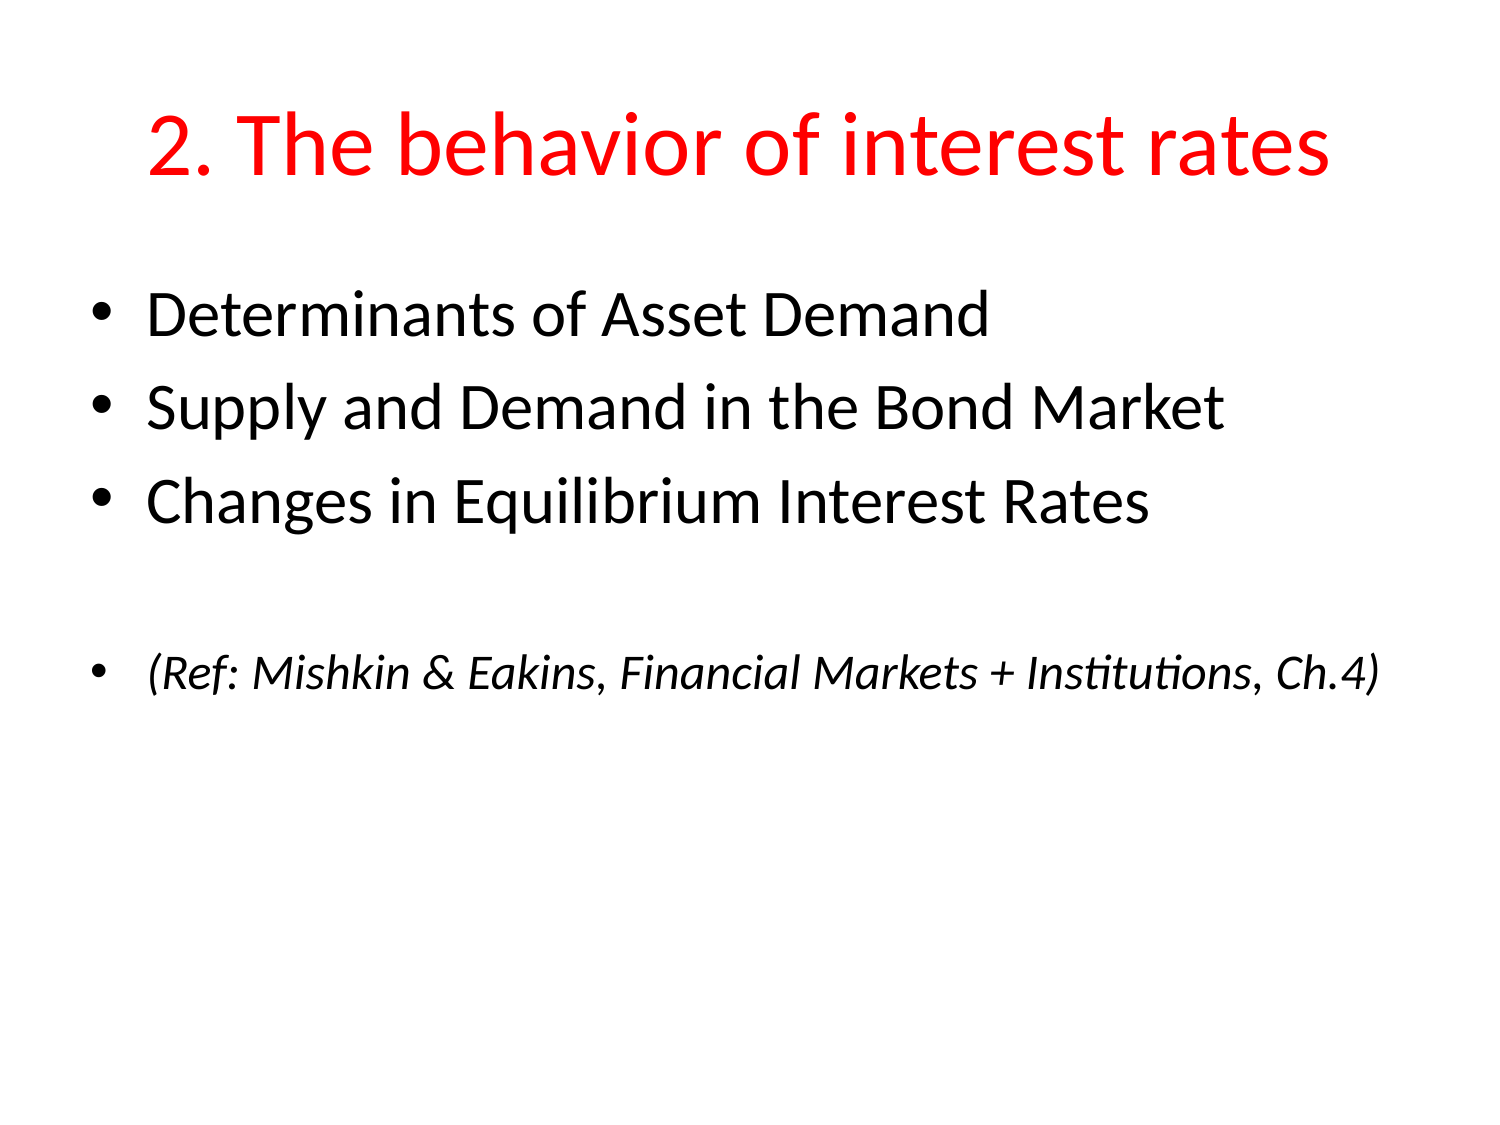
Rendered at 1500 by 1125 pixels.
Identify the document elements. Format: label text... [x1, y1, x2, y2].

title 2. The behavior of interest rates [75, 45, 1425, 233]
list Determinants of Asset Demand Supply and Demand in the Bond Market Changes in Equilibrium Interest Rates (Ref: Mishkin & Eakins, Financial Markets + Institutions, Ch.4) [75, 262, 1425, 1005]
